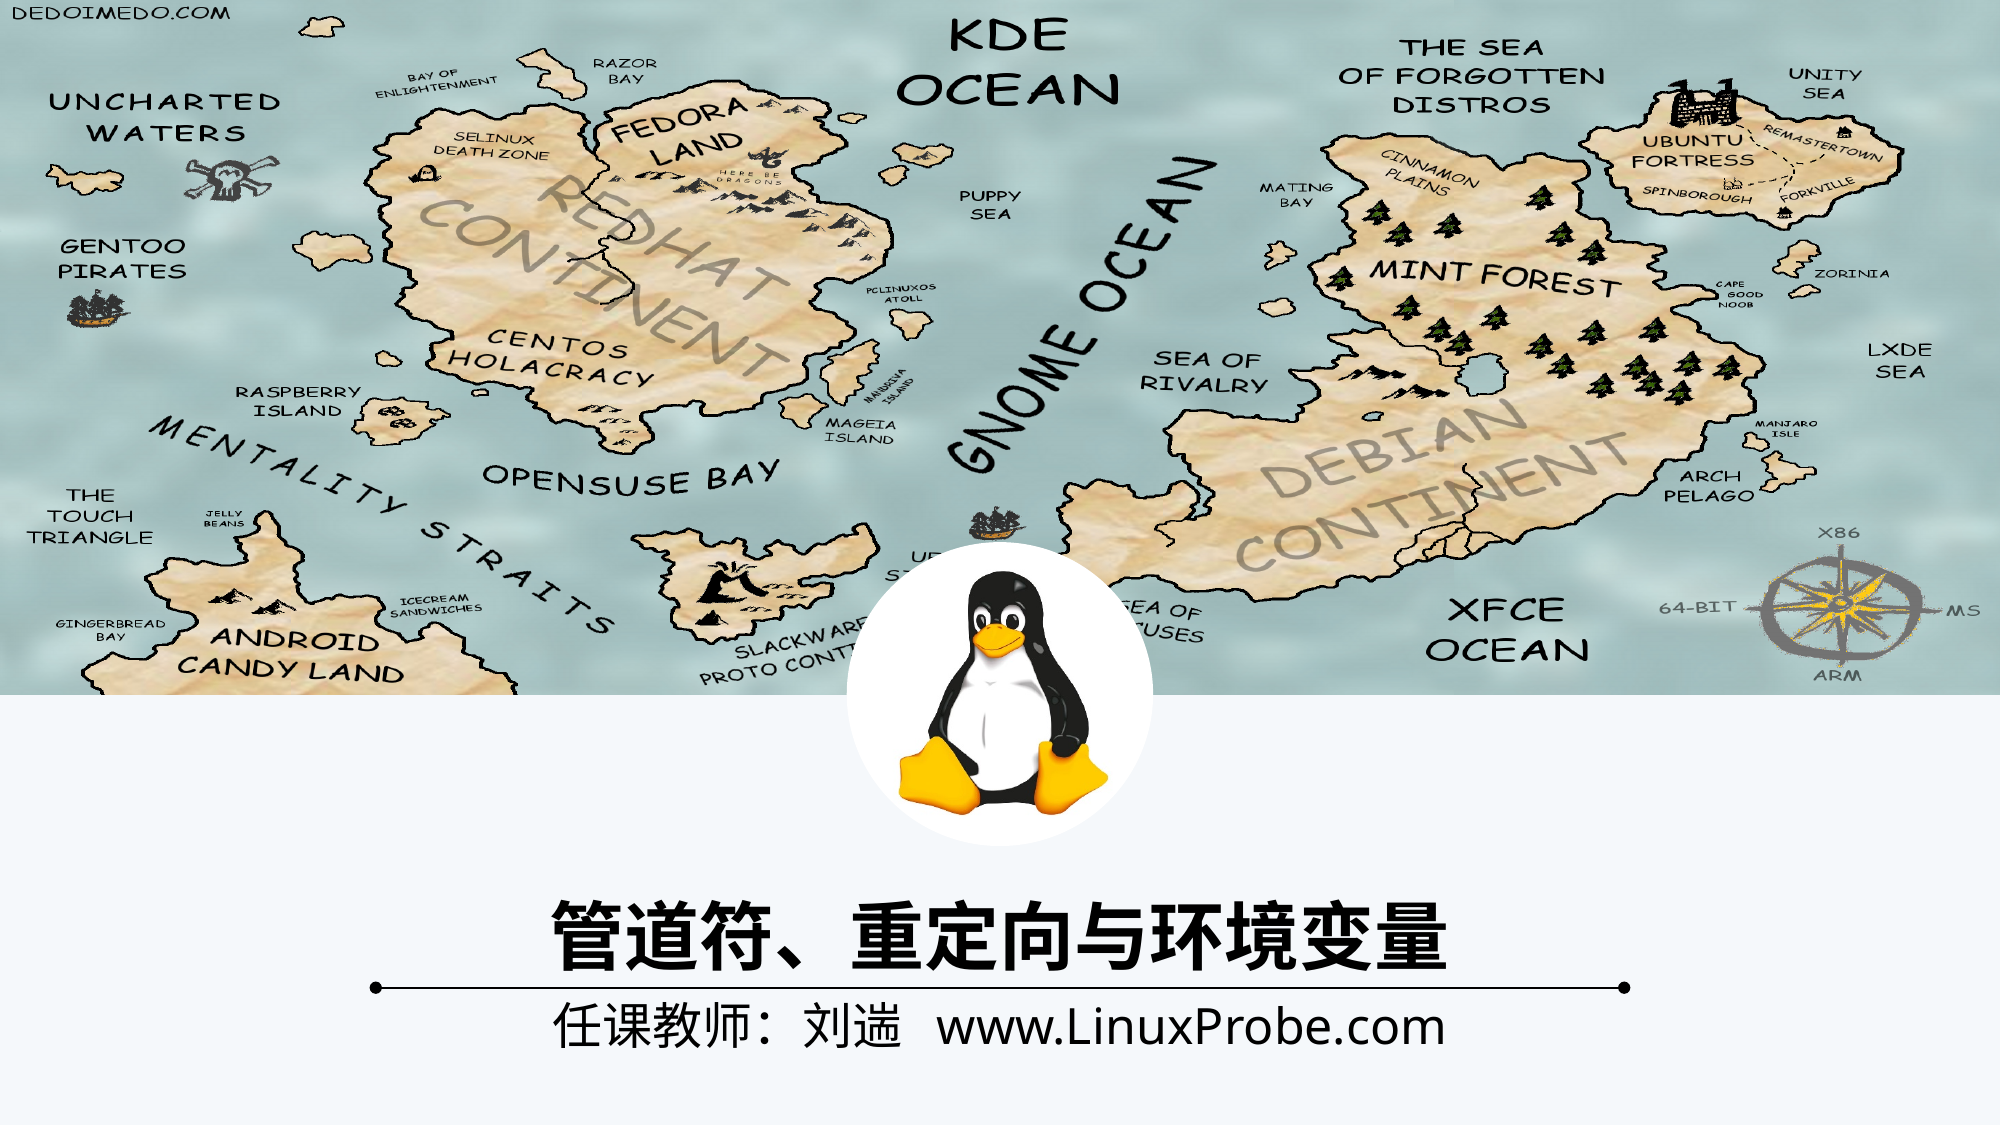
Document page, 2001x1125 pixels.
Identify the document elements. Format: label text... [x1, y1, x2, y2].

text_box 管道符、重定向与环境变量 [290, 882, 1710, 987]
text_box 任课教师：刘遄 www.LinuxProbe.com [290, 987, 1710, 1062]
picture [0, 0, 2000, 847]
